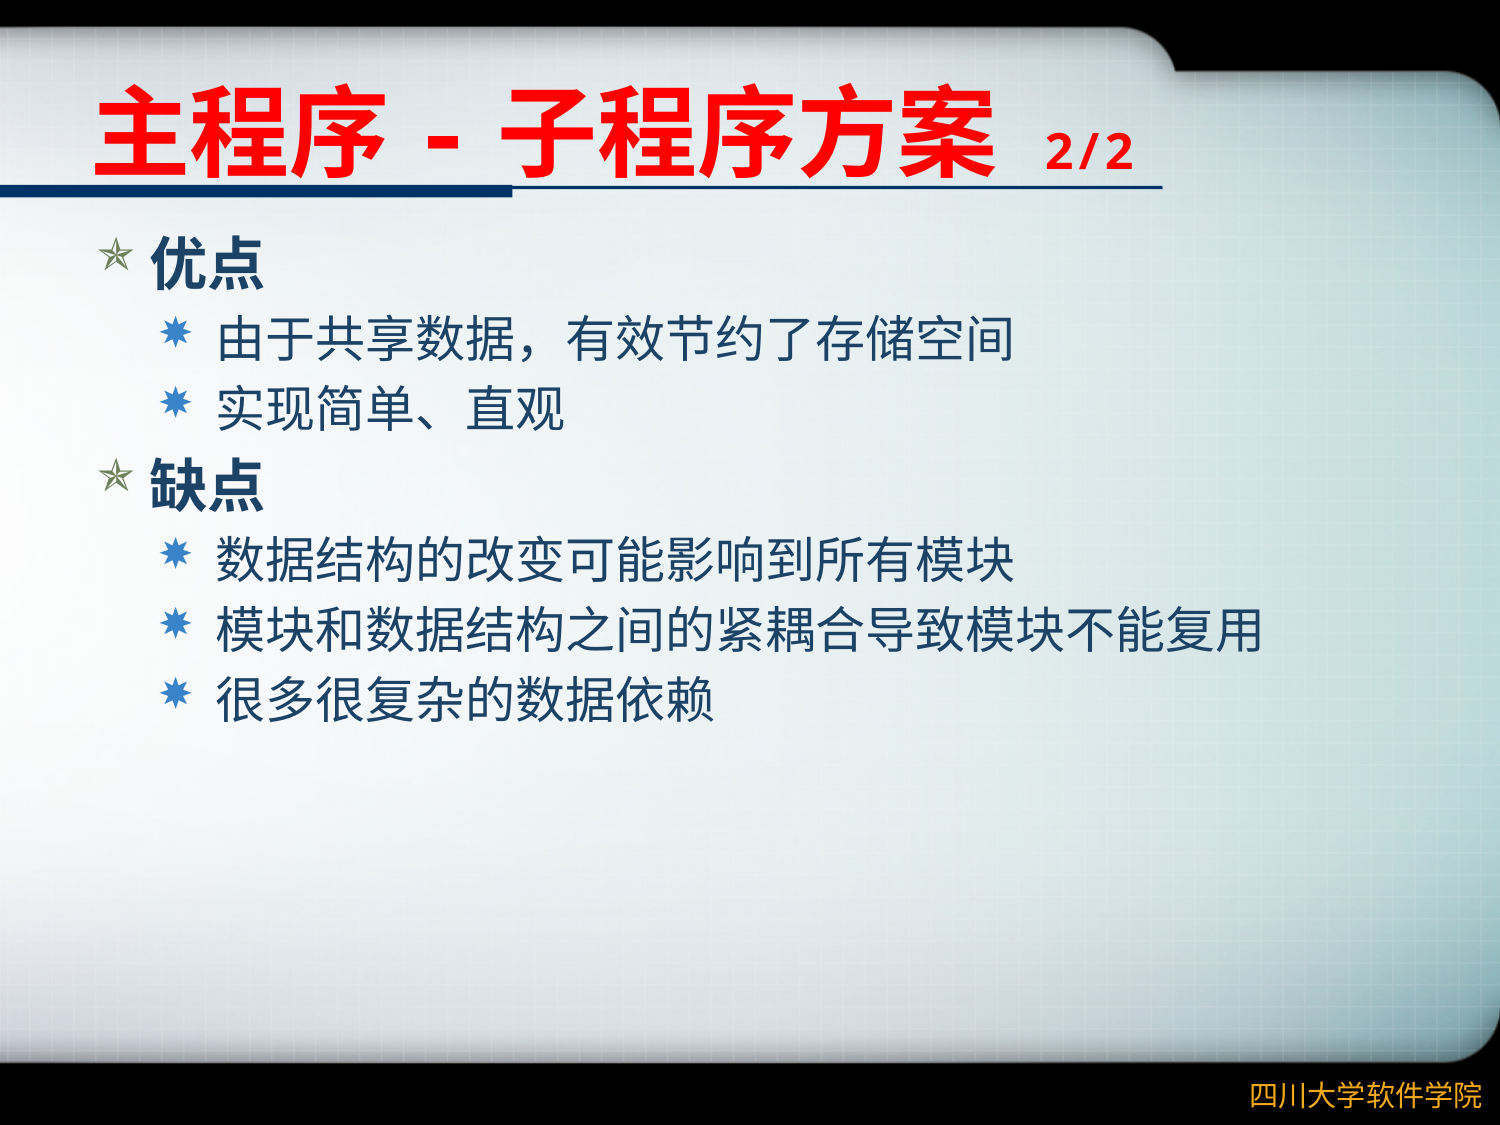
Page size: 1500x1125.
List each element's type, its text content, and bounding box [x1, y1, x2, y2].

list 优点 由于共享数据，有效节约了存储空间 实现简单、直观 缺点 数据结构的改变可能影响到所有模块 模块和数据结构之间的紧耦合导致模块不能复用 很多很复杂的数据依赖 [75, 219, 1447, 1059]
picture [0, 0, 1500, 1125]
title 主程序-子程序方案 2/2 [75, 78, 1447, 180]
